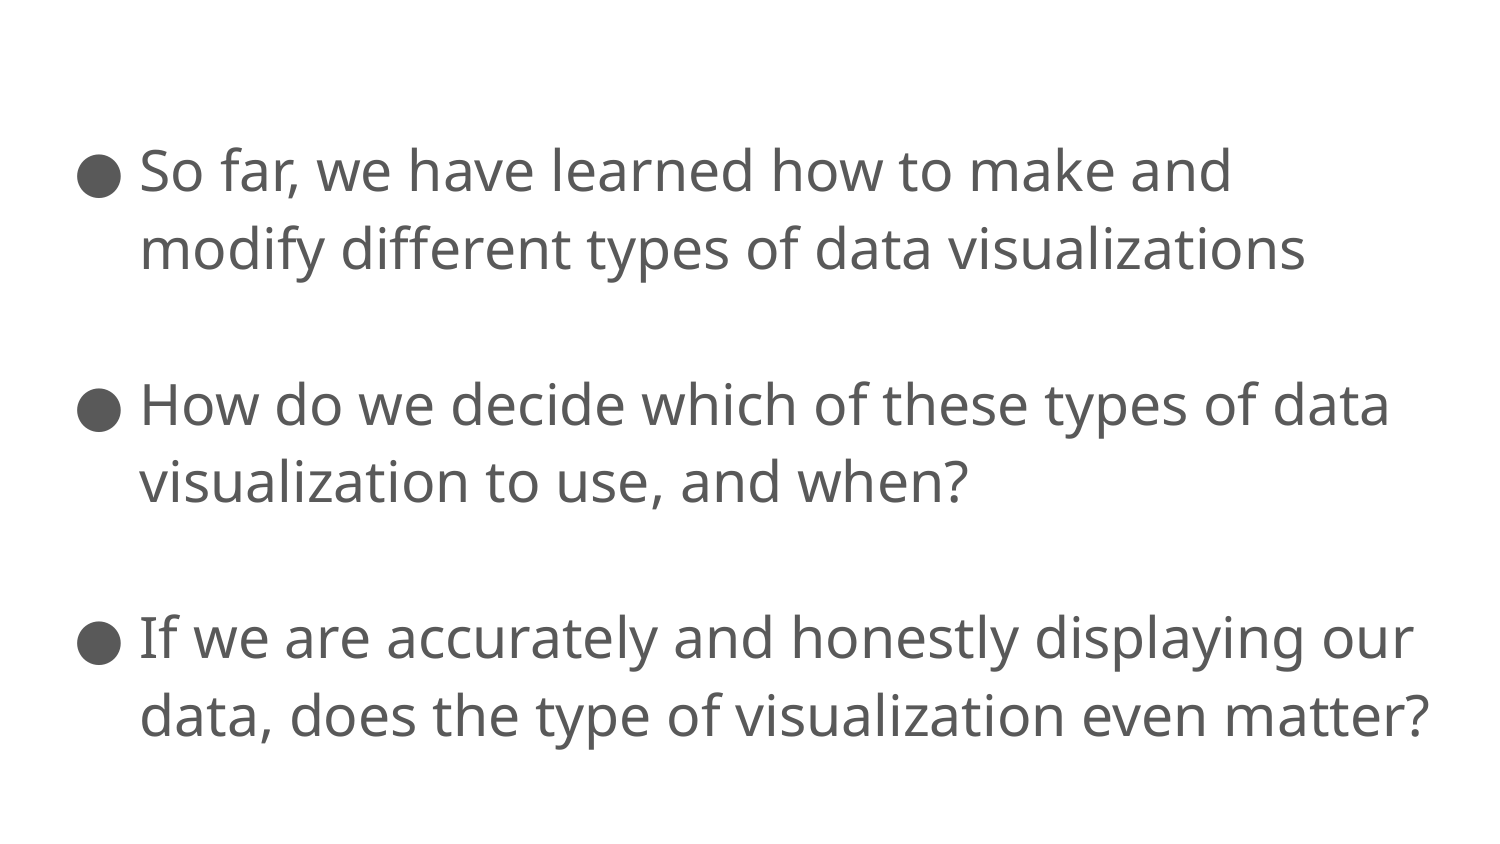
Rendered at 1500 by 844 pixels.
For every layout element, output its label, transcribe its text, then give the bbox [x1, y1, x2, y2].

title So far, we have learned how to make and modify different types of data visualizations How do we decide which of these types of data visualization to use, and when? If we are accurately and honestly displaying our data, does the type of visualization even matter? [51, 115, 1449, 792]
